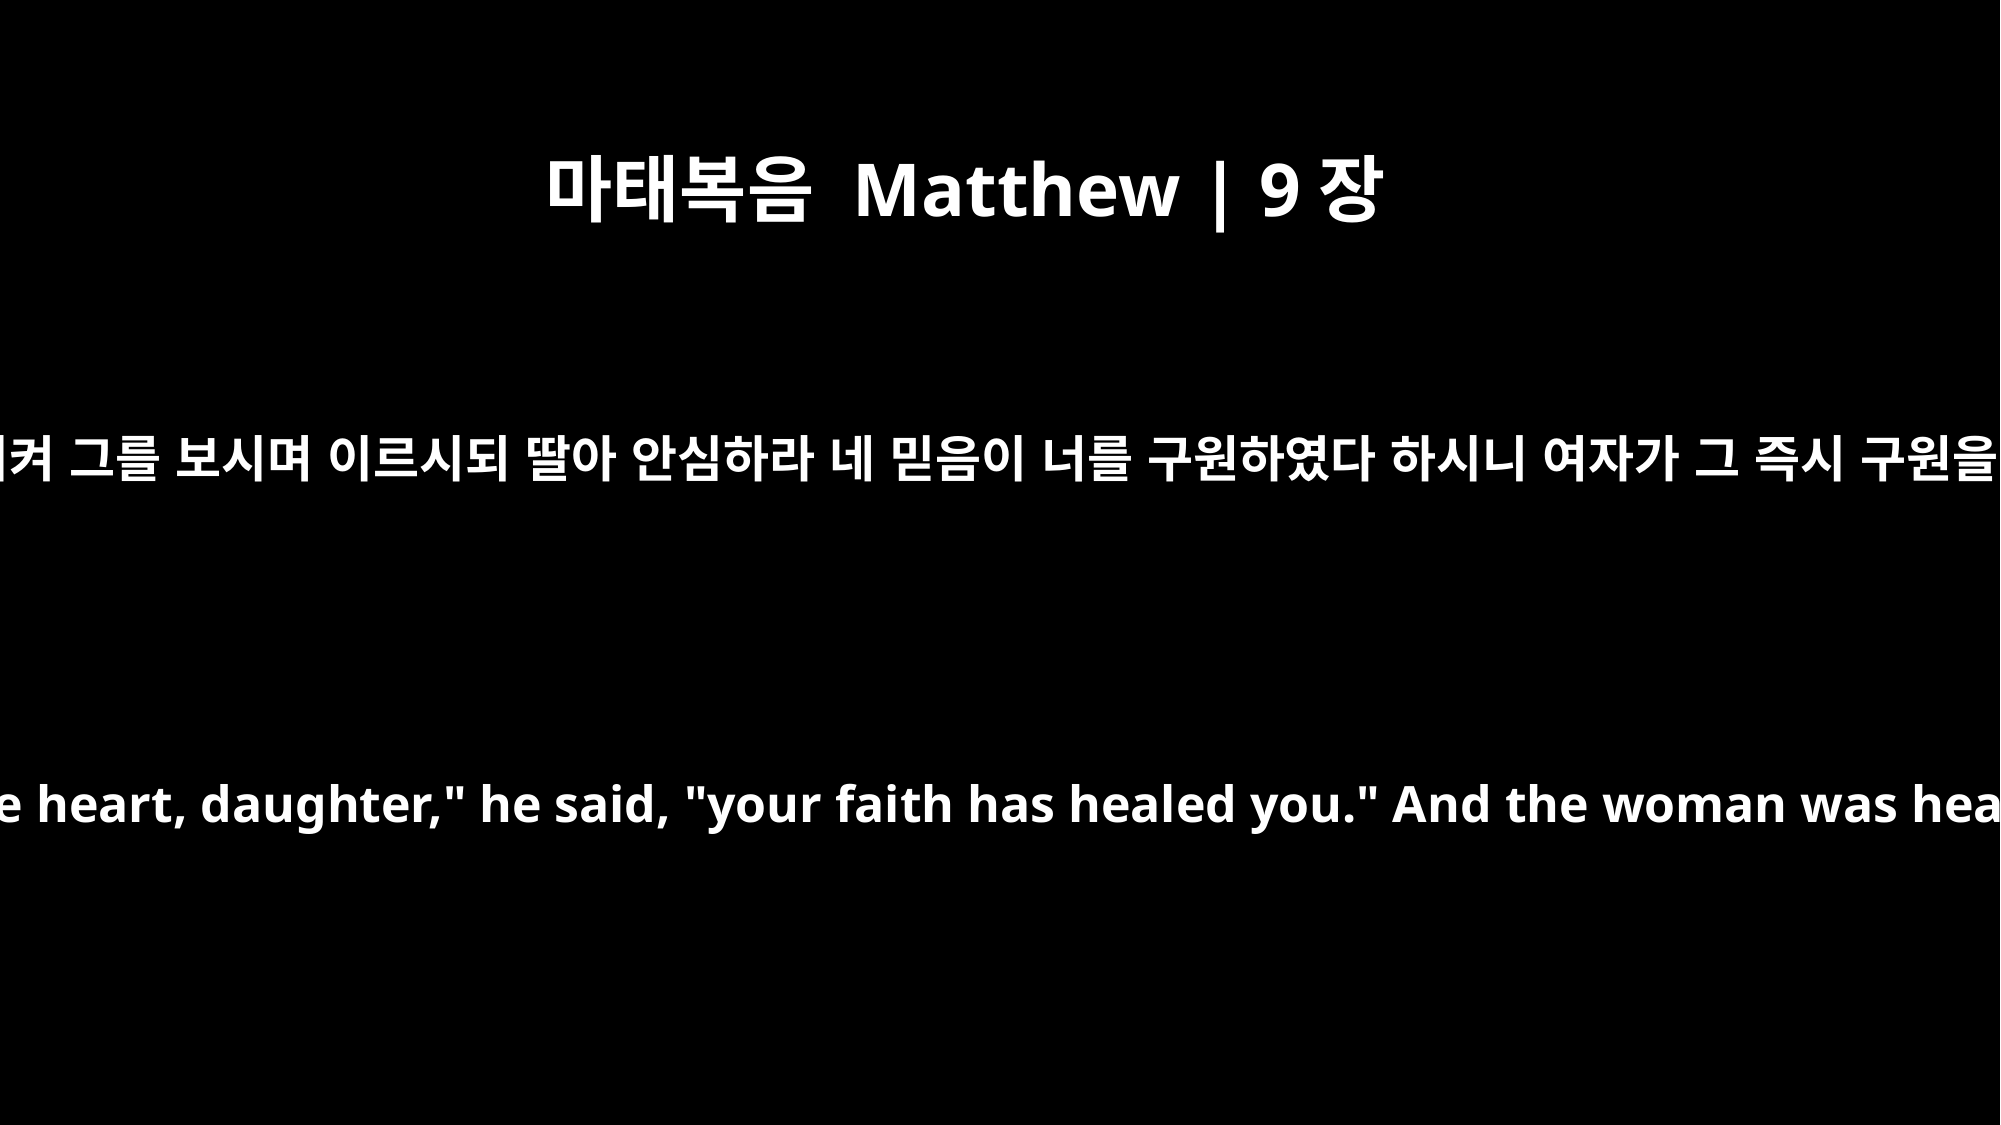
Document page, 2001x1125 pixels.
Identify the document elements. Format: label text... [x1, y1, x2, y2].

text_box 마태복음 Matthew | 9장 [530, 136, 1401, 239]
text_box Jesus turned and saw her. "Take heart, daughter," he said, "your faith has healed you." And the woman was healed from that moment. [0, 764, 2000, 840]
text_box 22 예수께서 돌이켜 그를 보시며 이르시되 딸아 안심하라 네 믿음이 너를 구원하였다 하시니 여자가 그 즉시 구원을 받으니라 [0, 359, 2000, 495]
